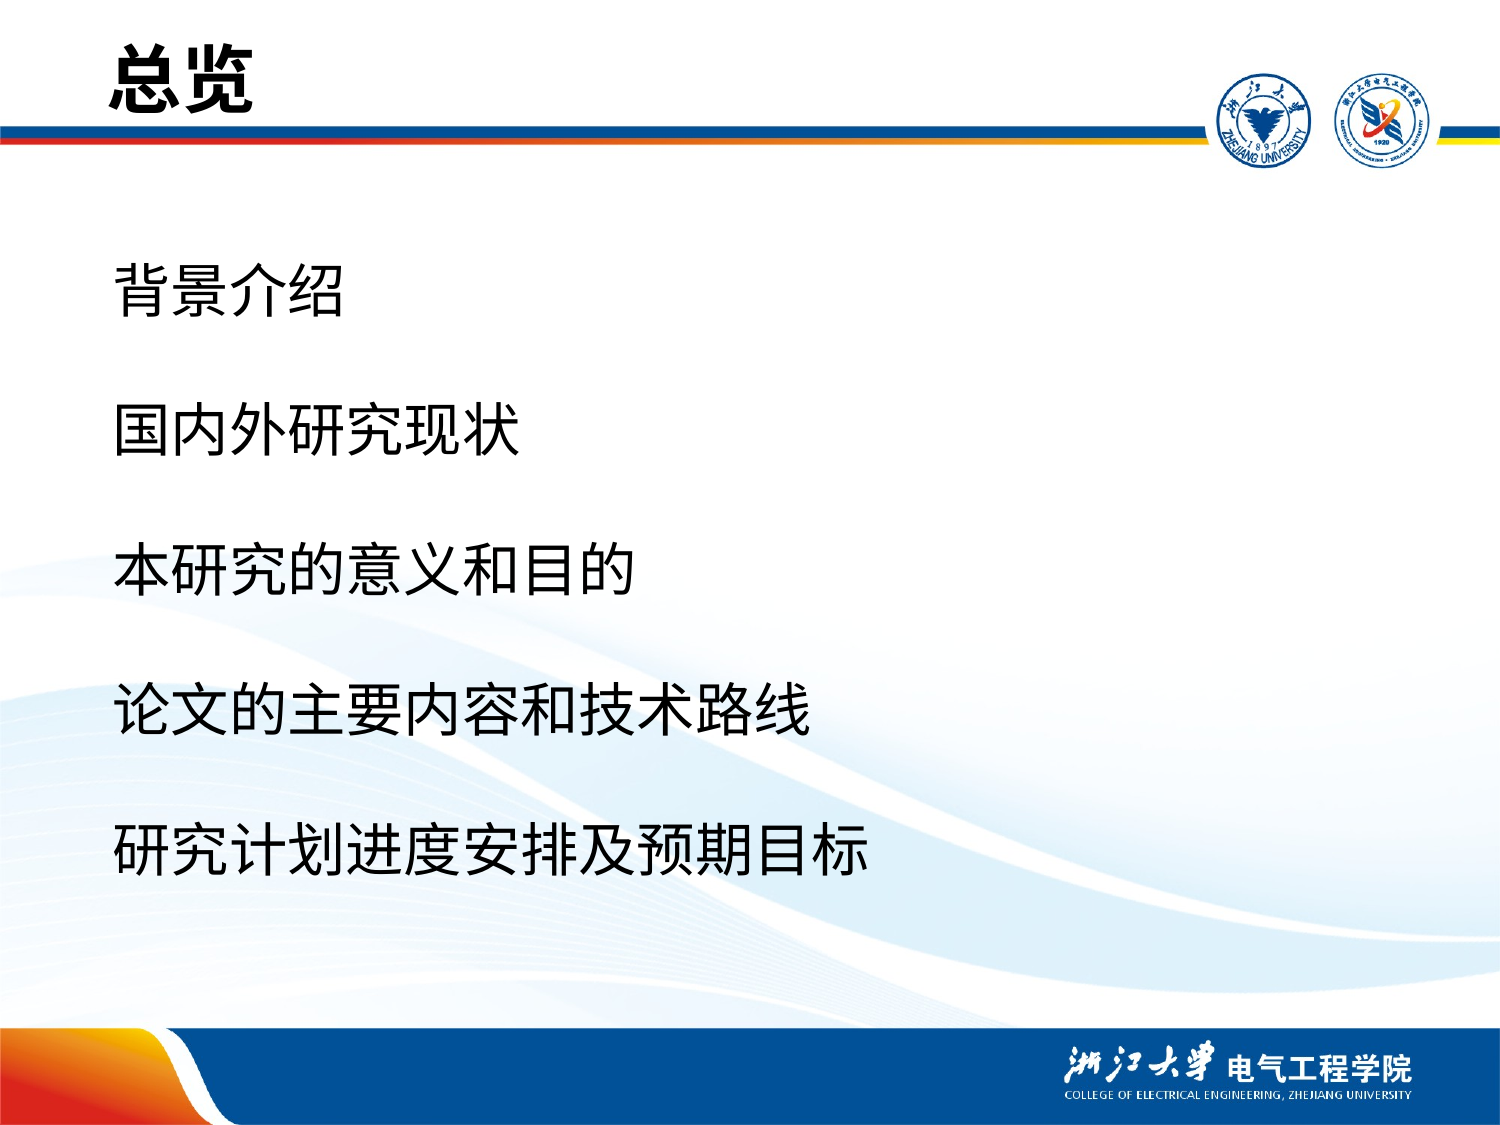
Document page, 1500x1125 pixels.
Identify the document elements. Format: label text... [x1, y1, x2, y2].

text_box 背景介绍 国内外研究现状 本研究的意义和目的 论文的主要内容和技术路线 研究计划进度安排及预期目标 [97, 176, 1288, 891]
title 总览 [91, 24, 1294, 132]
picture [0, 0, 1500, 1125]
